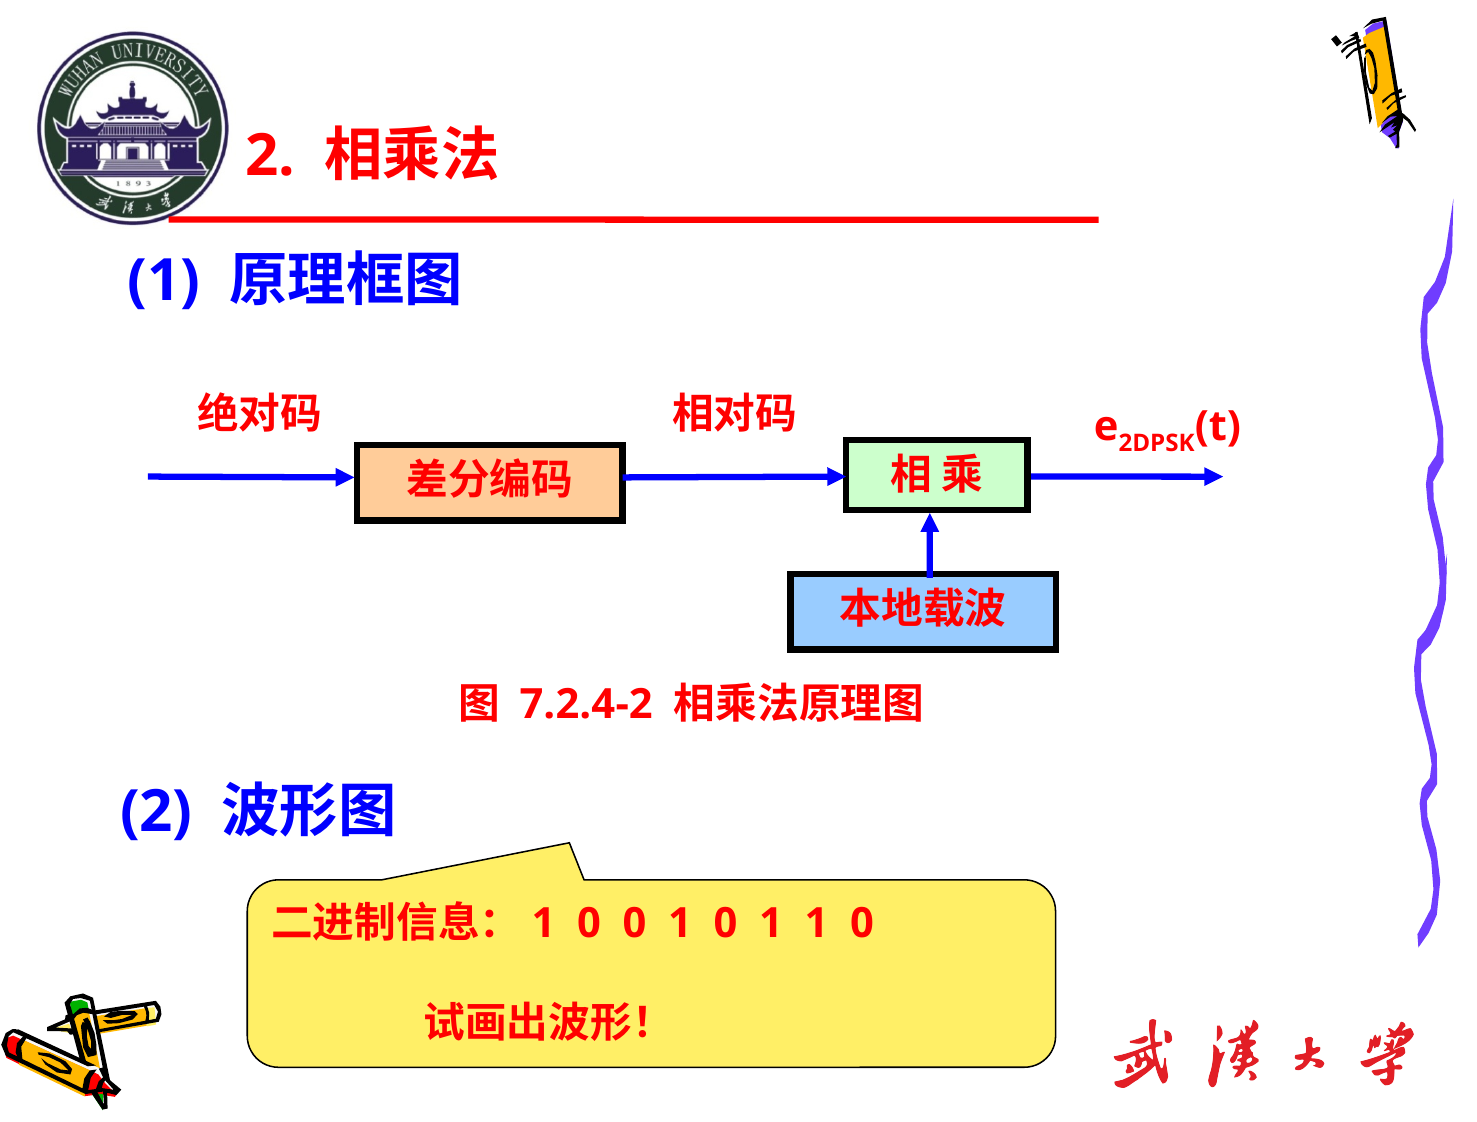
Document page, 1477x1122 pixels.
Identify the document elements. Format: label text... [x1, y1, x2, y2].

text_box 图 7.2.4-2 相乘法原理图 [443, 669, 939, 735]
text_box (2) 波形图 [105, 765, 412, 851]
picture [5, 0, 260, 257]
picture [1110, 1013, 1448, 1091]
text_box 二进制信息：1 0 0 1 0 1 1 0 试画出波形！ [247, 842, 1056, 1068]
text_box (1) 原理框图 [103, 235, 487, 320]
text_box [147, 378, 1266, 650]
title 2. 相乘法 [230, 100, 585, 196]
